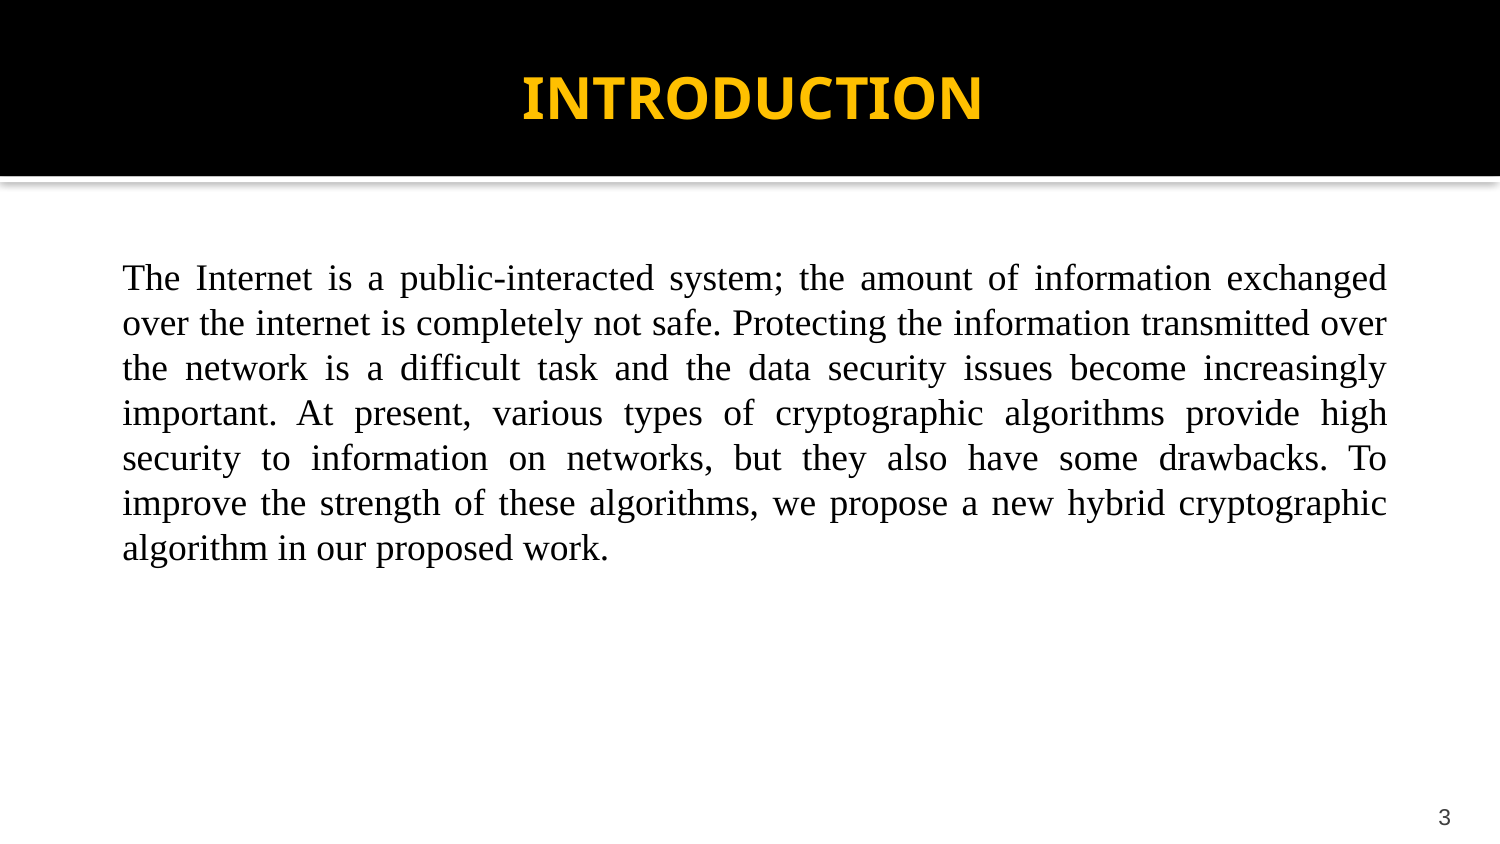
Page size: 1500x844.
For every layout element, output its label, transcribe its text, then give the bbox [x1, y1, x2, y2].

text_box 3 [1345, 796, 1467, 831]
title INTRODUCTION [75, 19, 1425, 174]
list The Internet is a public-interacted system; the amount of information exchanged over the internet is completely not safe. Protecting the information transmitted over the network is a difficult task and the data security issues become increasingly important. At present, various types of cryptographic algorithms provide high security to information on networks, but they also have some drawbacks. To improve the strength of these algorithms, we propose a new hybrid cryptographic algorithm in our proposed work. [94, 237, 1404, 788]
